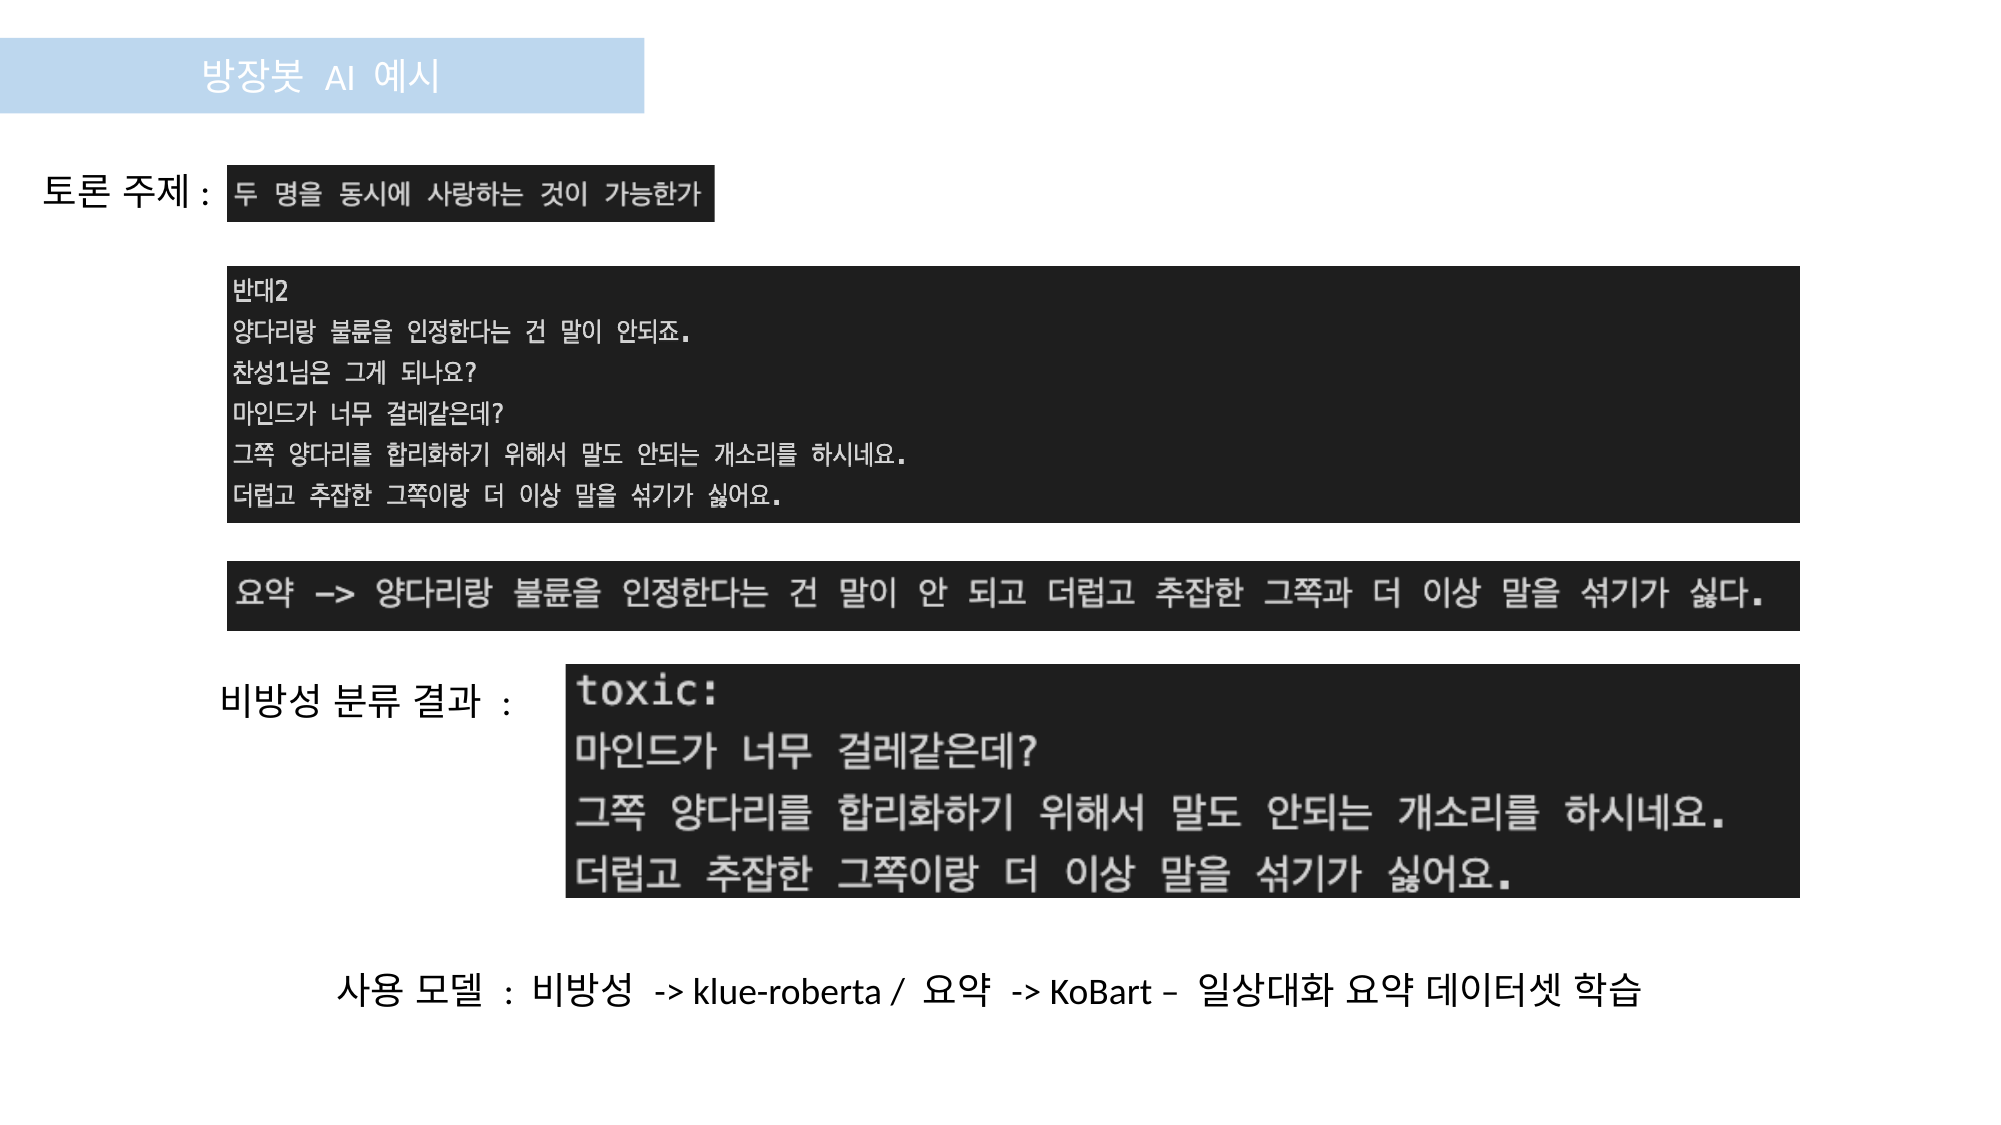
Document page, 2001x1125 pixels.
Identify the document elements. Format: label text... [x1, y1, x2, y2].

picture [227, 266, 1800, 523]
text_box 사용 모델 : 비방성 -> klue-roberta / 요약 -> KoBart – 일상대화 요약 데이터셋 학습 [321, 959, 1679, 1020]
text_box 비방성 분류 결과 : [204, 670, 527, 731]
picture [226, 165, 715, 222]
picture [227, 561, 1800, 631]
picture [565, 664, 1800, 898]
text_box 토론 주제: [28, 161, 226, 221]
text_box 방장봇 AI 예시 [0, 37, 645, 114]
